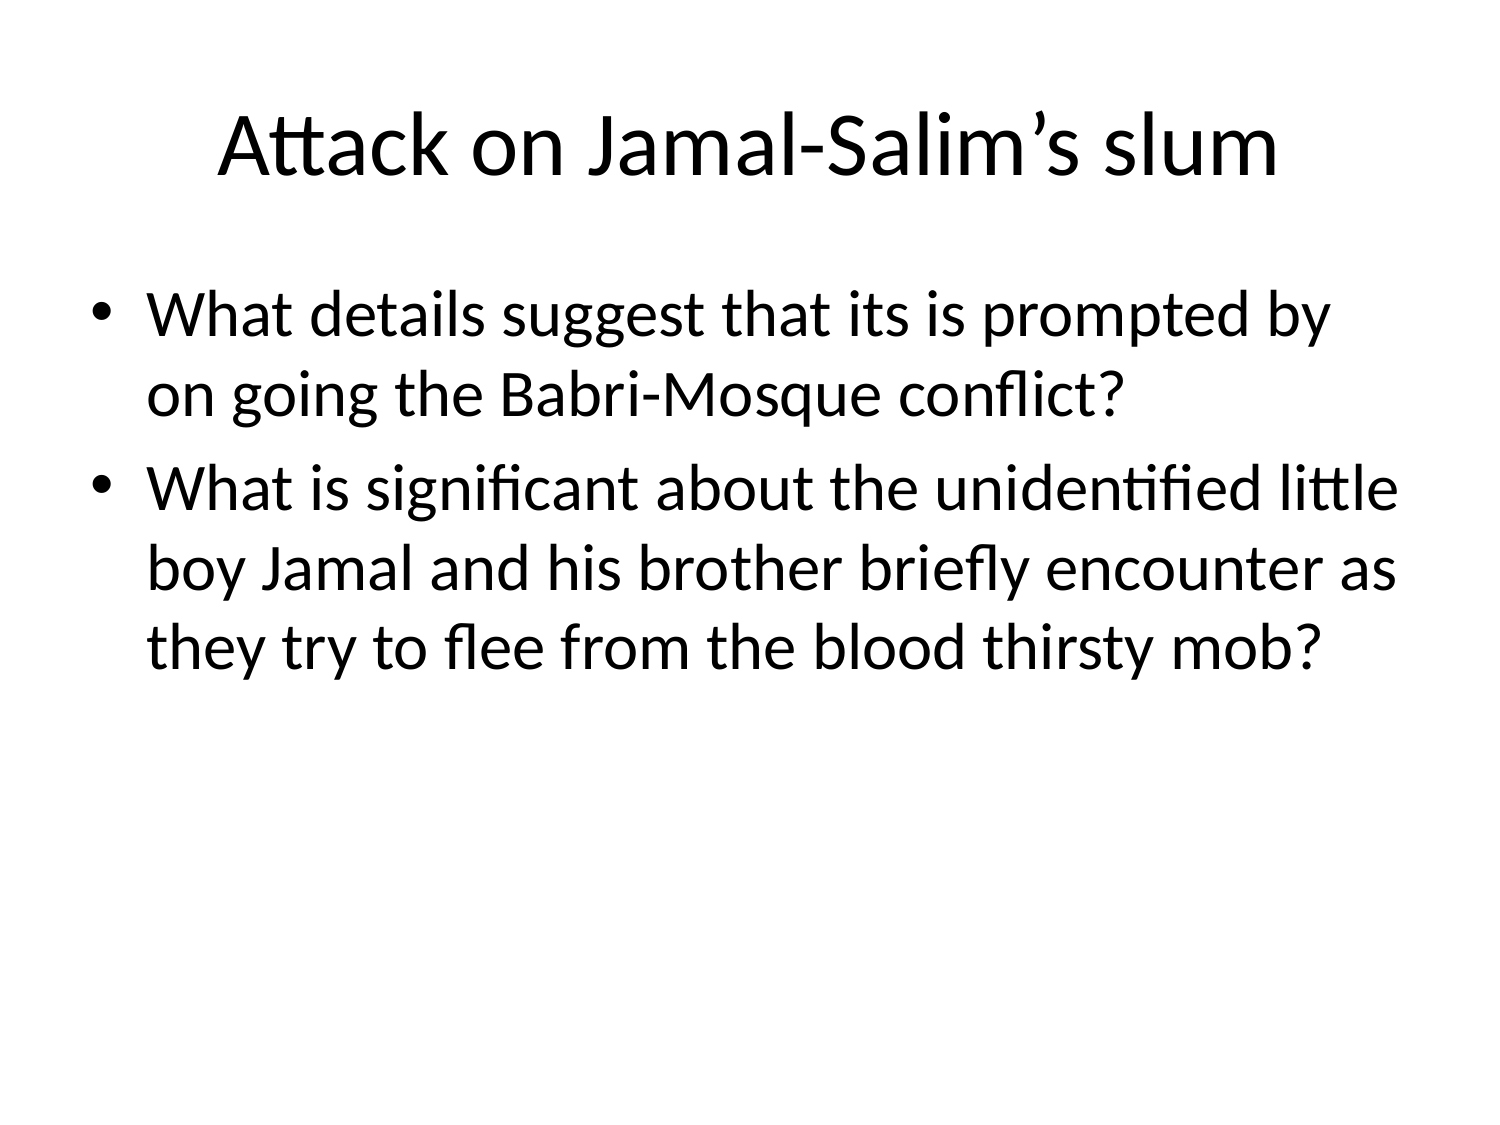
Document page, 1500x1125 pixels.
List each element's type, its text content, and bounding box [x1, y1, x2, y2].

list What details suggest that its is prompted by on going the Babri-Mosque conflict? What is significant about the unidentified little boy Jamal and his brother briefly encounter as they try to flee from the blood thirsty mob? [75, 262, 1425, 1005]
title Attack on Jamal-Salim’s slum [75, 45, 1425, 233]
